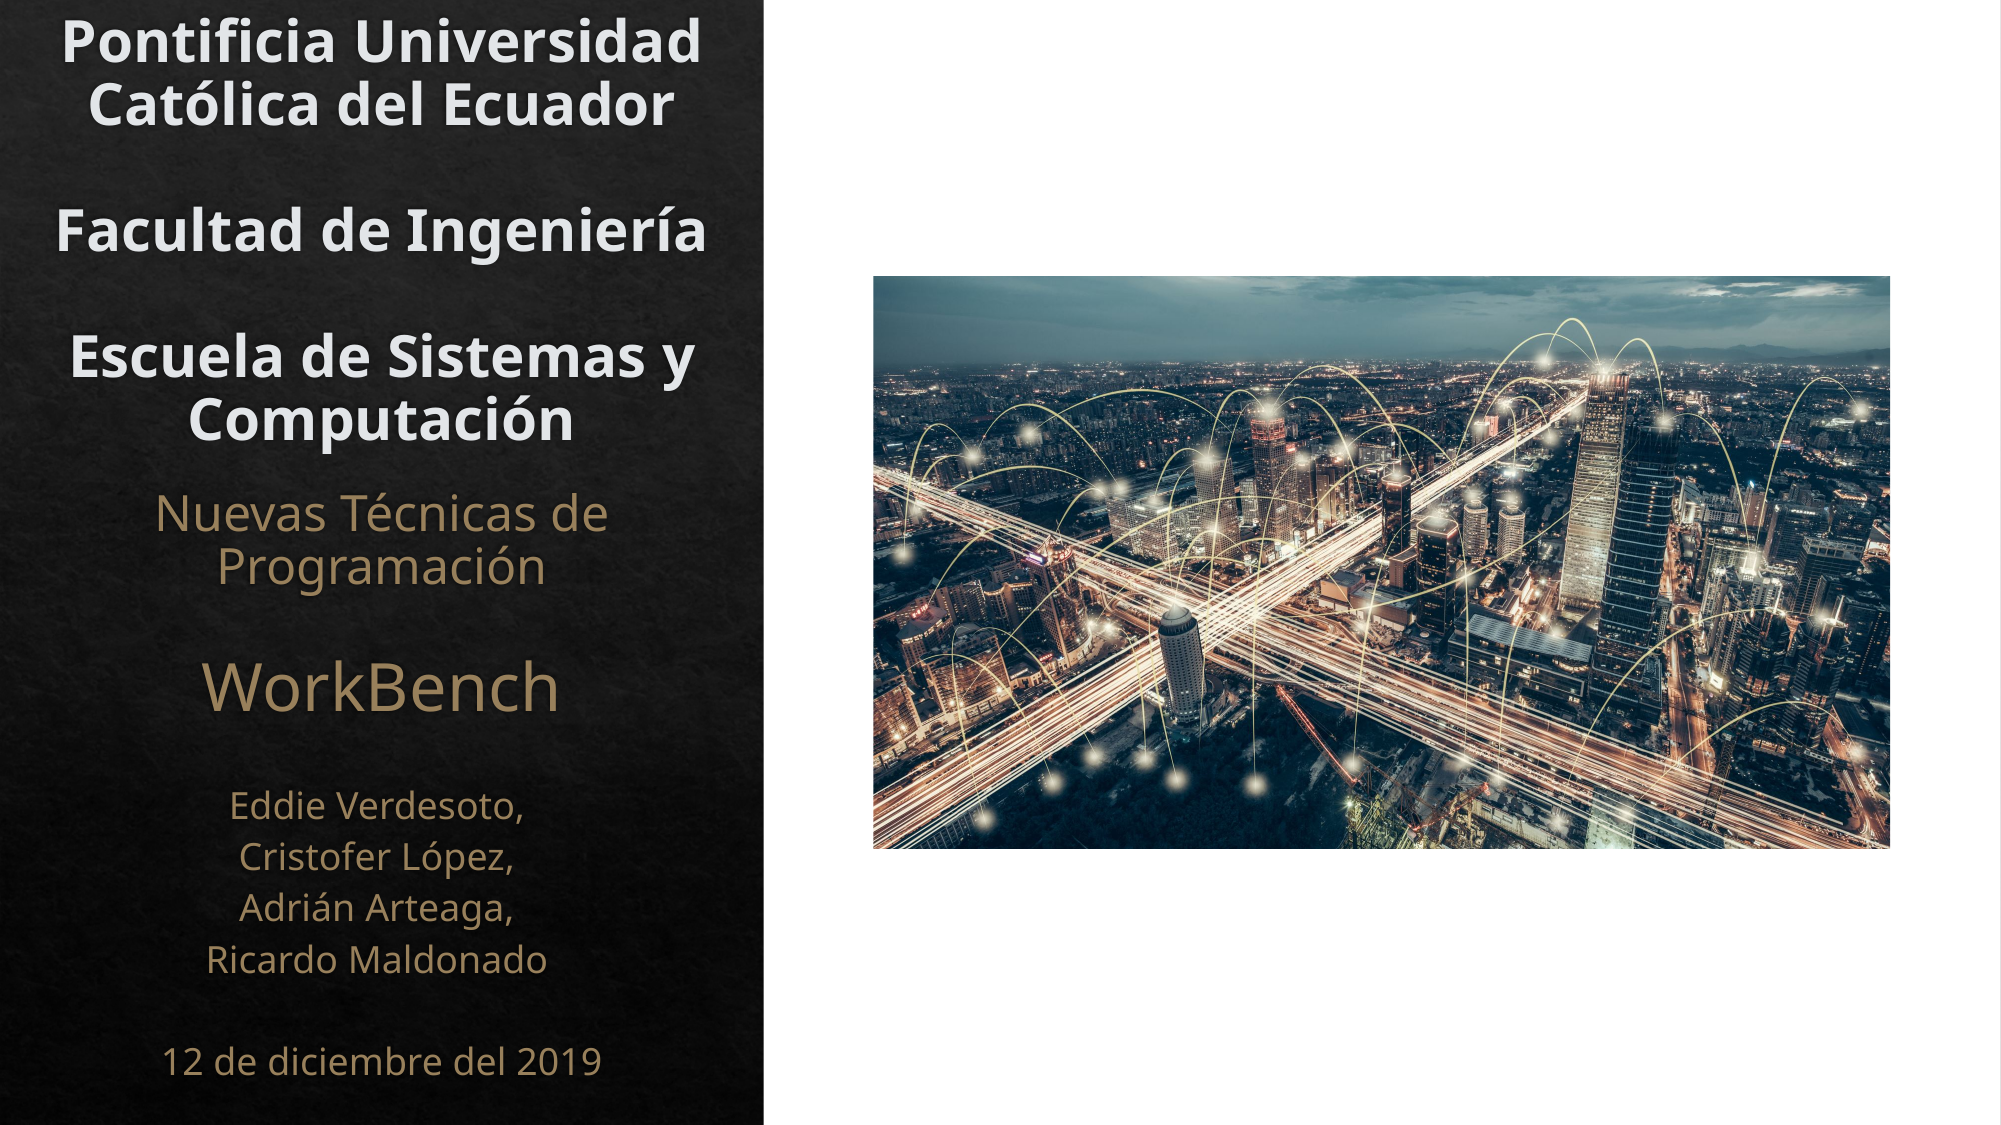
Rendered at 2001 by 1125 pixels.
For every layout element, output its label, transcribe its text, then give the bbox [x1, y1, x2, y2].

text_box [0, 0, 762, 1125]
subtitle Nuevas Técnicas de Programación WorkBench Eddie Verdesoto, Cristofer López, Adrián Arteaga, Ricardo Maldonado 12 de diciembre del 2019 [14, 480, 749, 1097]
title Pontificia Universidad Católica del Ecuador Facultad de Ingeniería Escuela de Sistemas y Computación [14, 72, 749, 461]
text_box [762, 0, 2000, 1125]
picture [873, 276, 1891, 849]
